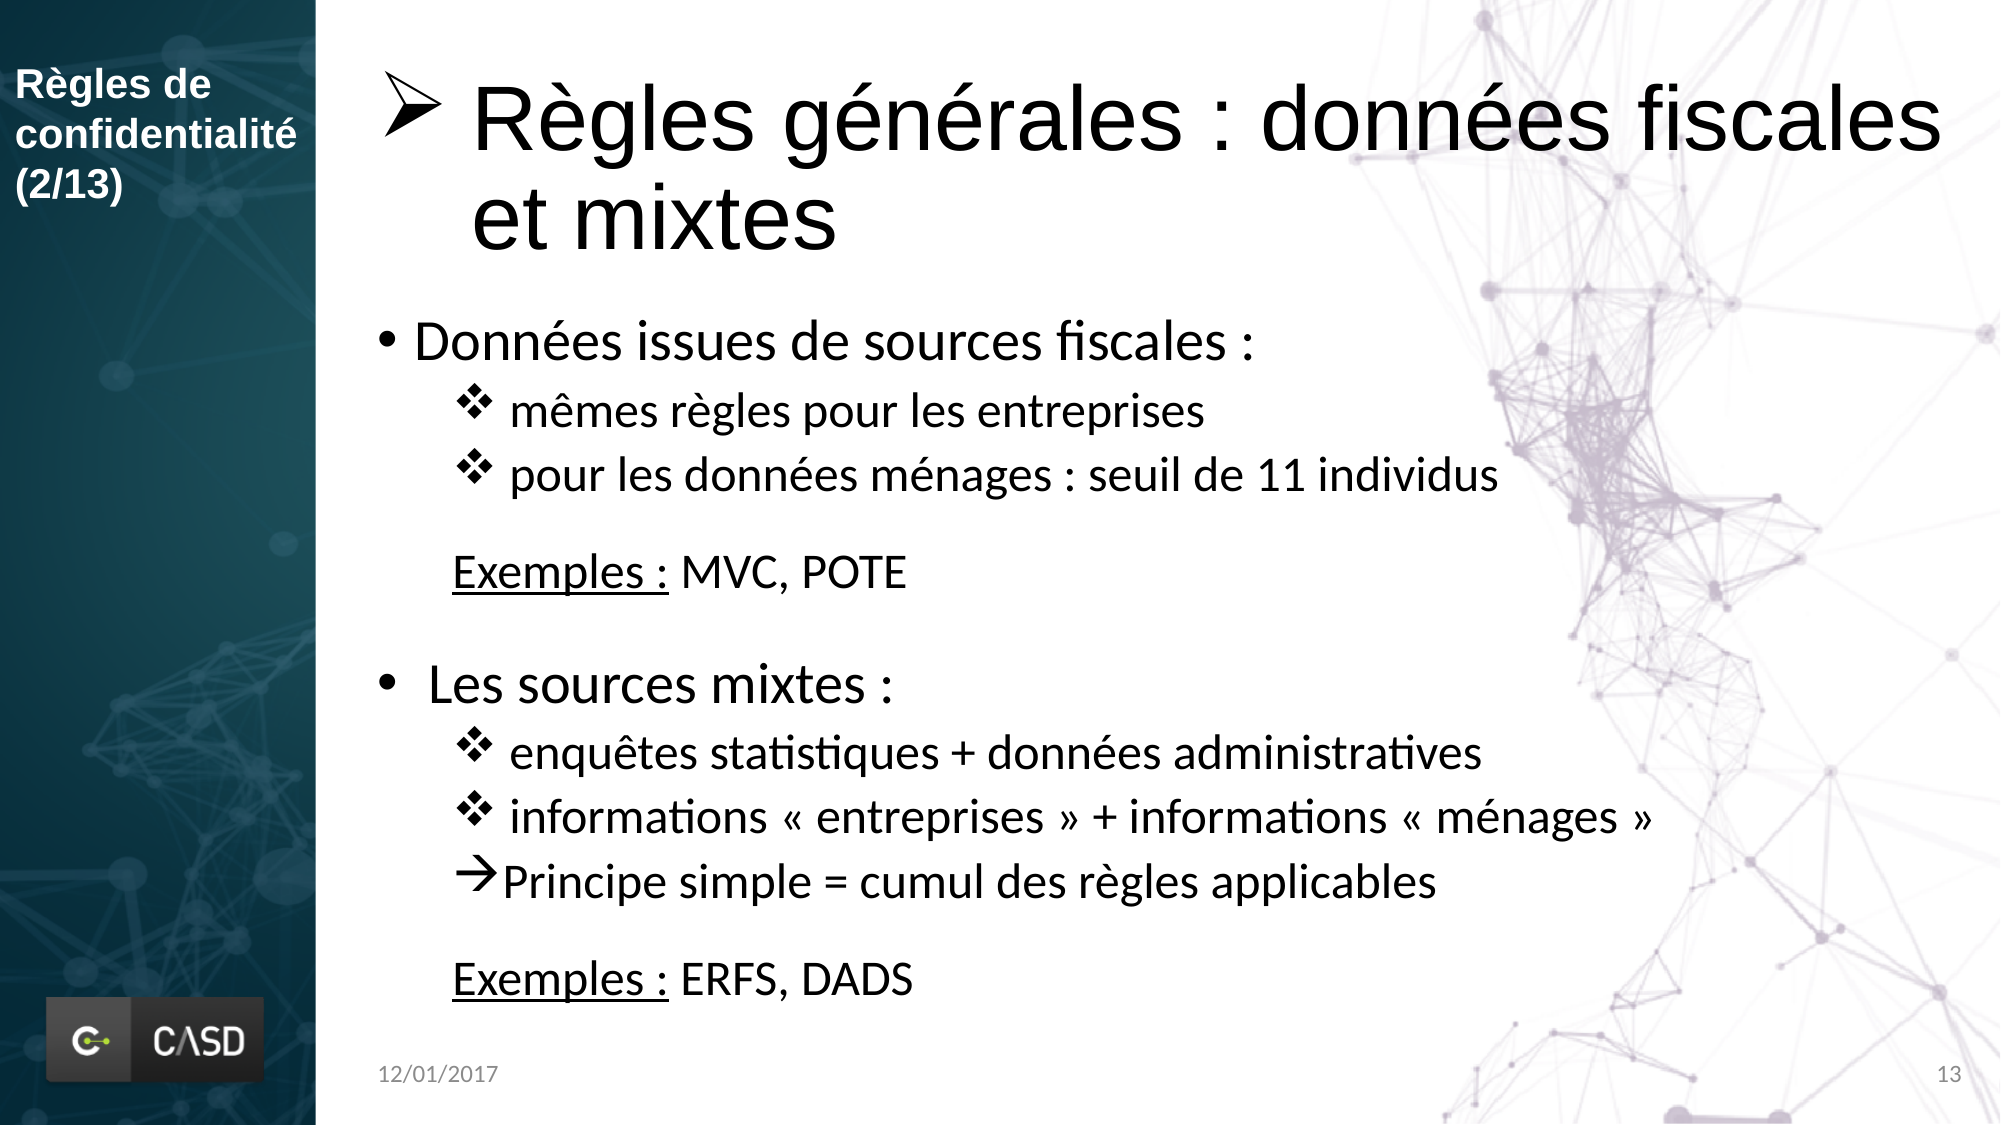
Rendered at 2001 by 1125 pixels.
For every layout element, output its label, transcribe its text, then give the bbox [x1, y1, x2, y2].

title Règles générales : données fiscales et mixtes [362, 49, 2000, 292]
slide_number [362, 1042, 813, 1103]
text_box Règles de confidentialité (2/13) [0, 49, 316, 214]
picture [0, 0, 2001, 1125]
list Données issues de sources fiscales : mêmes règles pour les entreprises pour les données ménages : seuil de 11 individus Exemples : MVC, POTE Les sources mixtes : enquêtes statistiques + données administratives informations « entreprises » + informations « ménages » Principe simple = cumul des règles applicables Exemples : ERFS, DADS [362, 303, 1966, 1031]
slide_number 13 [1527, 1042, 1977, 1103]
